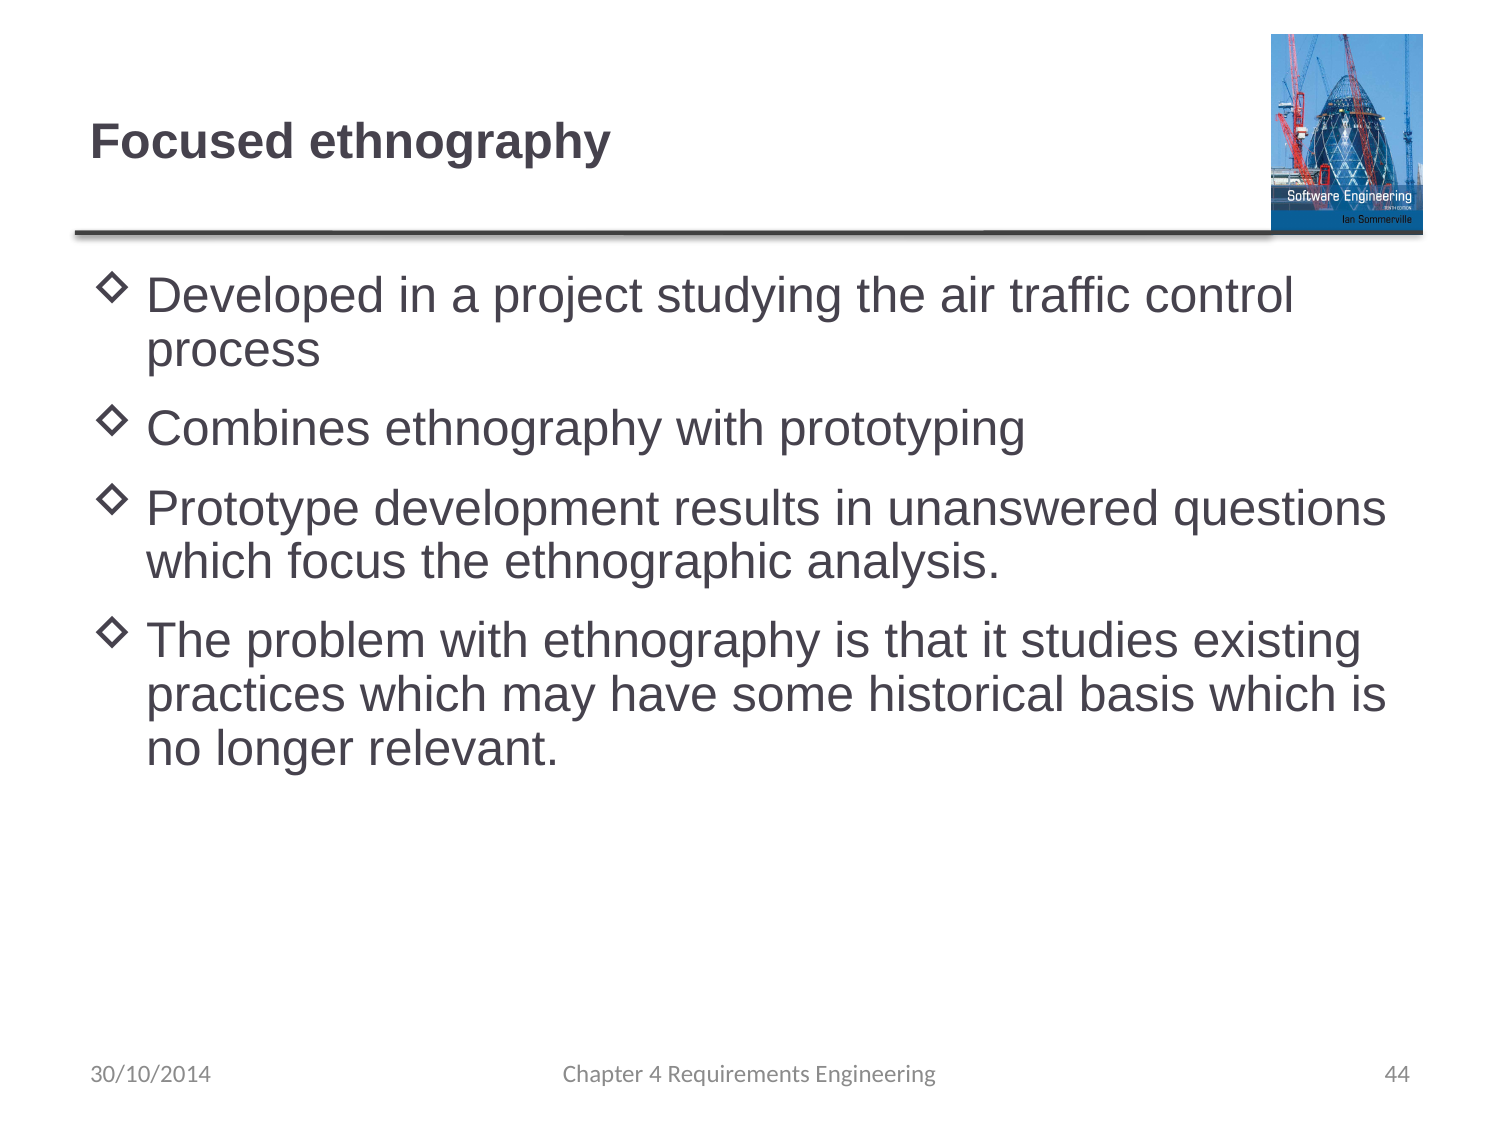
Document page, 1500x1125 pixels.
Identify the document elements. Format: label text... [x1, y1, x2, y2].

footer Chapter 4 Requirements Engineering [512, 1042, 988, 1103]
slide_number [75, 1042, 425, 1103]
title Focused ethnography [74, 44, 1272, 233]
slide_number 44 [1074, 1042, 1425, 1103]
picture [1271, 34, 1423, 230]
list Developed in a project studying the air traffic control process Combines ethnography with prototyping Prototype development results in unanswered questions which focus the ethnographic analysis. The problem with ethnography is that it studies existing practices which may have some historical basis which is no longer relevant. [75, 262, 1425, 1005]
